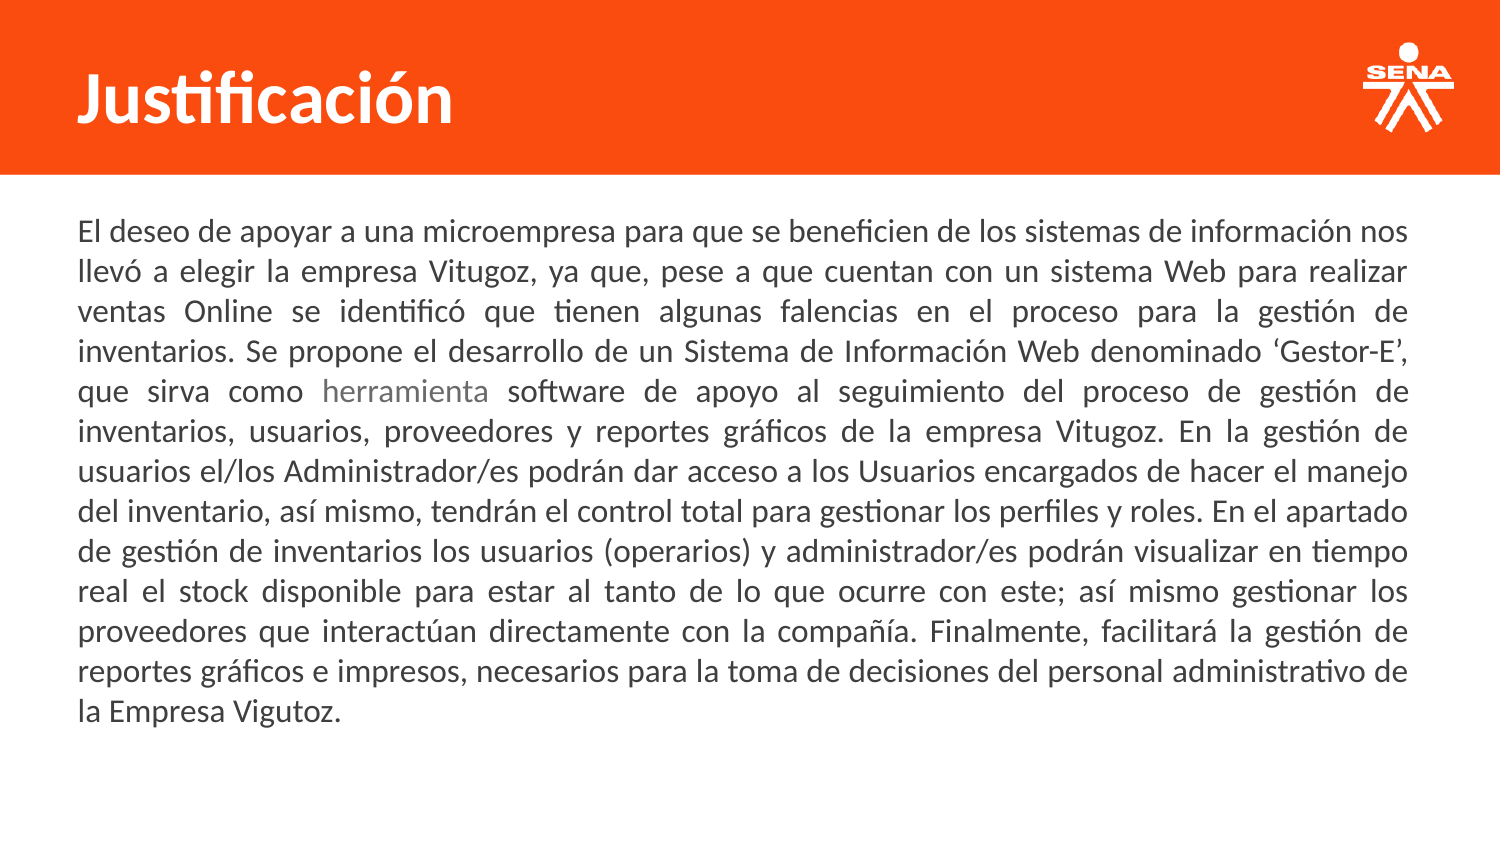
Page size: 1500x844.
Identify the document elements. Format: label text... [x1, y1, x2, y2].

text_box [1347, 31, 1470, 144]
text_box Justificación [62, 40, 525, 146]
text_box El deseo de apoyar a una microempresa para que se beneficien de los sistemas de información nos llevó a elegir la empresa Vitugoz, ya que, pese a que cuentan con un sistema Web para realizar ventas Online se identificó que tienen algunas falencias en el proceso para la gestión de inventarios. Se propone el desarrollo de un Sistema de Información Web denominado ‘Gestor-E’, que sirva como herramienta software de apoyo al seguimiento del proceso de gestión de inventarios, usuarios, proveedores y reportes gráficos de la empresa Vitugoz. En la gestión de usuarios el/los Administrador/es podrán dar acceso a los Usuarios encargados de hacer el manejo del inventario, así mismo, tendrán el control total para gestionar los perfiles y roles. En el apartado de gestión de inventarios los usuarios (operarios) y administrador/es podrán visualizar en tiempo real el stock disponible para estar al tanto de lo que ocurre con este; así mismo gestionar los proveedores que interactúan directamente con la compañía. Finalmente, facilitará la gestión de reportes gráficos e impresos, necesarios para la toma de decisiones del personal administrativo de la Empresa Vigutoz. [62, 202, 1426, 737]
picture [0, 0, 1500, 844]
